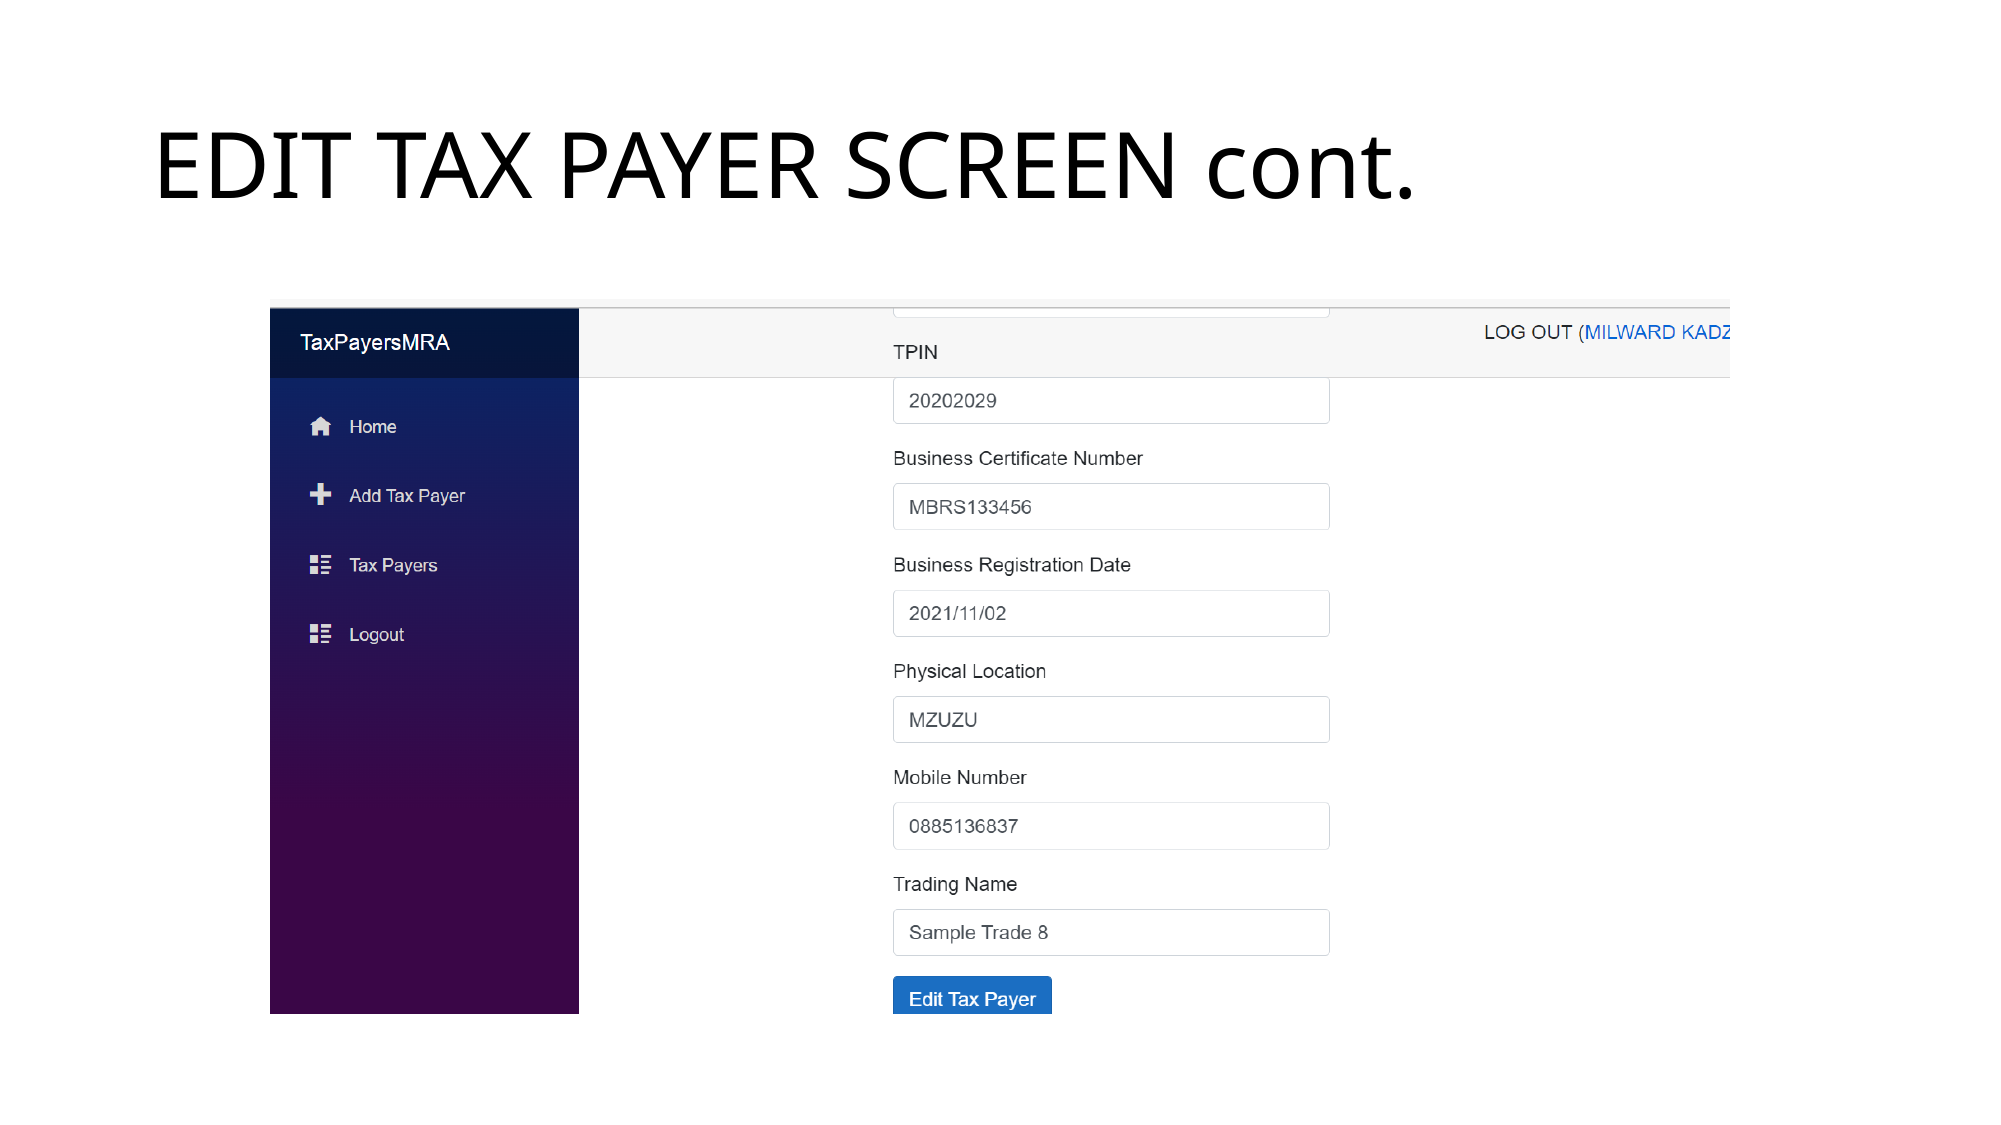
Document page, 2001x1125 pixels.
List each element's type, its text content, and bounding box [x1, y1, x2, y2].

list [270, 299, 1730, 1014]
title EDIT TAX PAYER SCREEN cont. [137, 59, 1863, 278]
